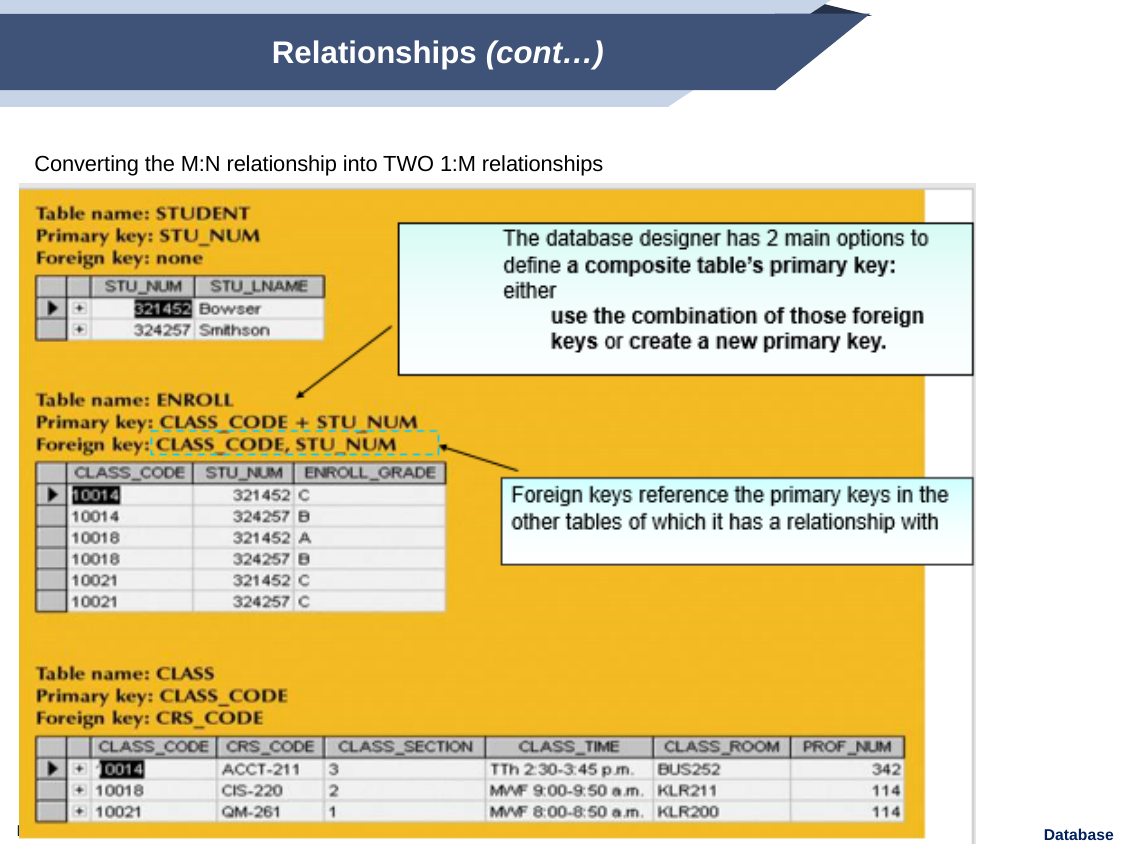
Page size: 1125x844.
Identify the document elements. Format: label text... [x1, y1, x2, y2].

picture [19, 183, 976, 844]
title Relationships (cont…) [99, 14, 777, 88]
text_box Converting the M:N relationship into TWO 1:M relationships [19, 142, 858, 183]
